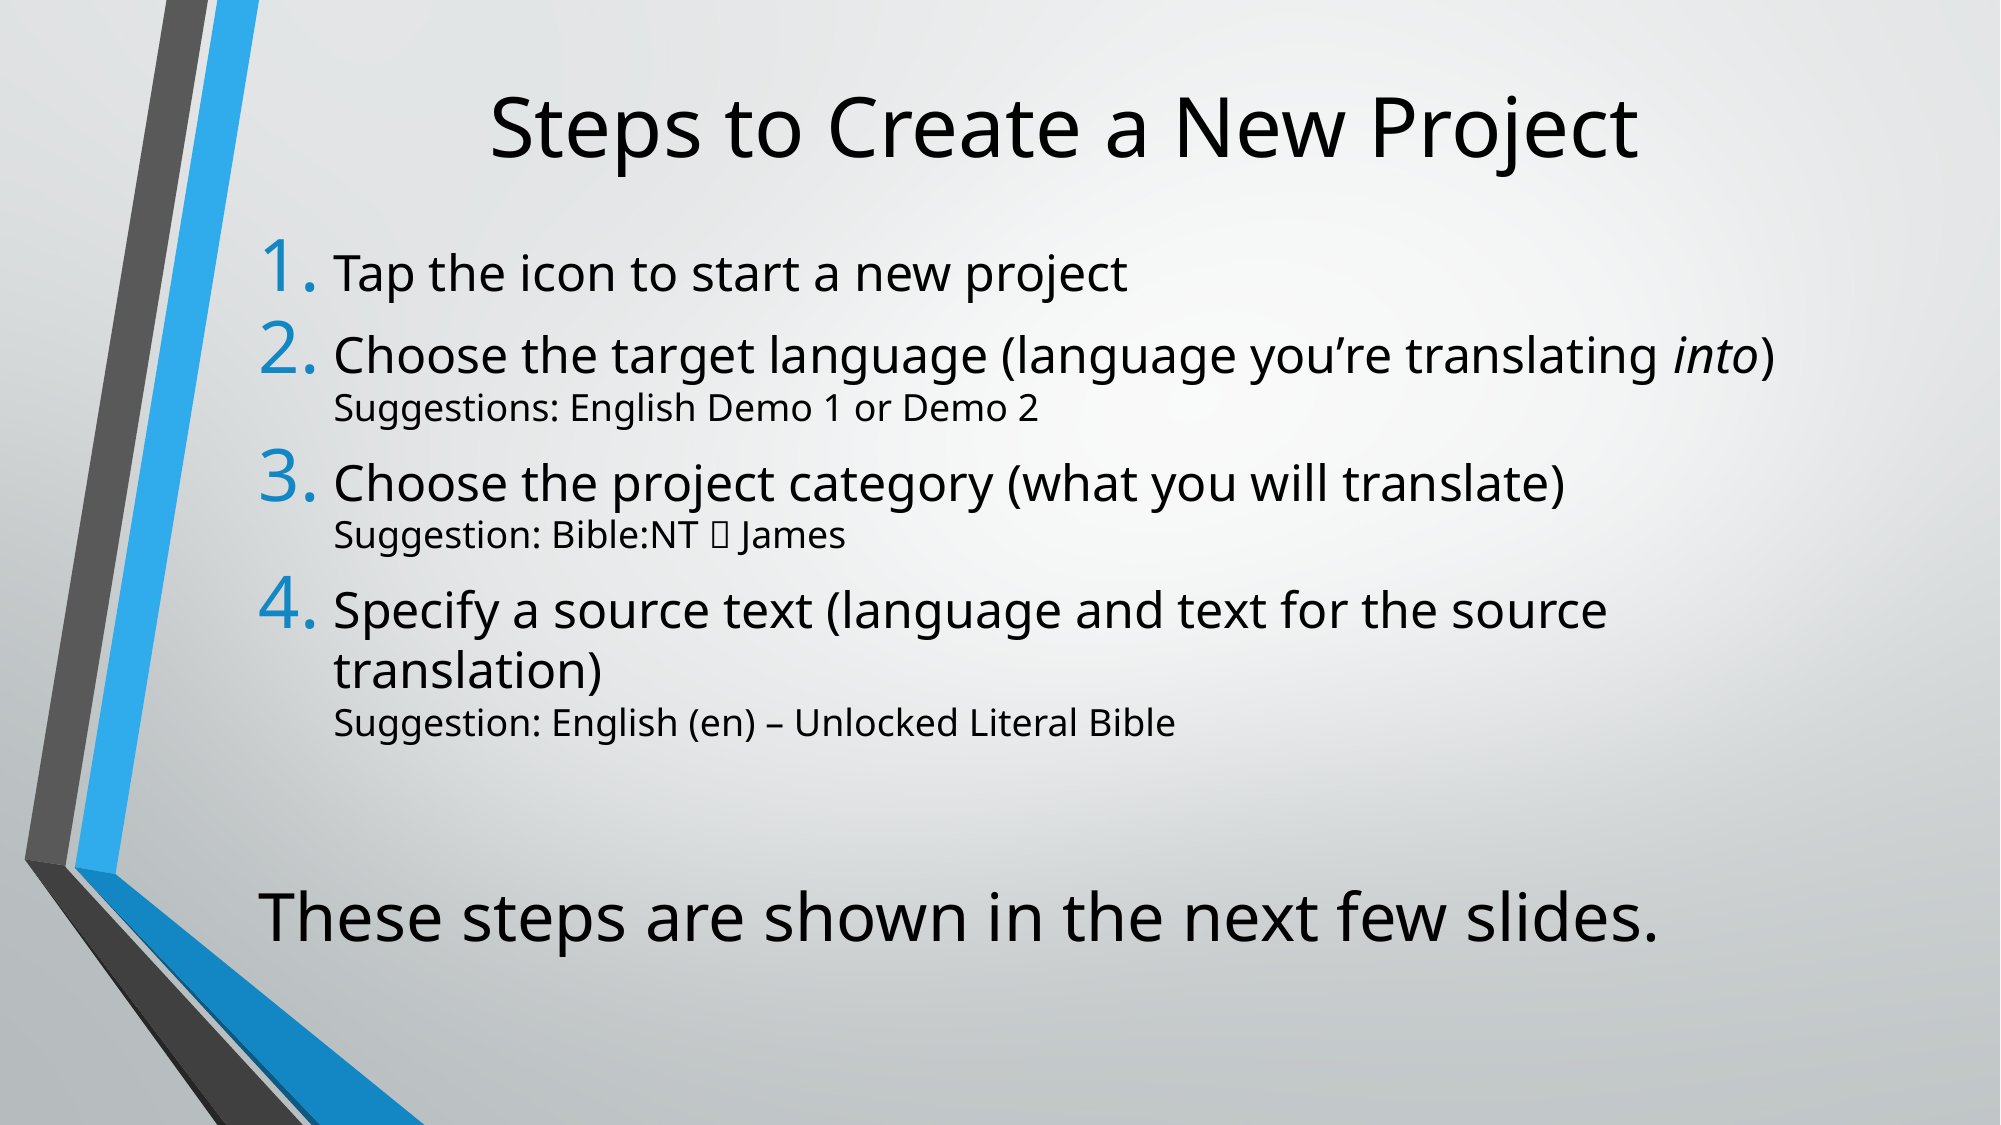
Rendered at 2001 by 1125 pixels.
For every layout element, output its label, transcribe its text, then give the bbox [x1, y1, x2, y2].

title Steps to Create a New Project [243, 50, 1887, 198]
list Tap the icon to start a new project Choose the target language (language you’re translating into) Suggestions: English Demo 1 or Demo 2 Choose the project category (what you will translate) Suggestion: Bible:NT  James Specify a source text (language and text for the source translation) Suggestion: English (en) – Unlocked Literal Bible These steps are shown in the next few slides. [243, 233, 1887, 950]
